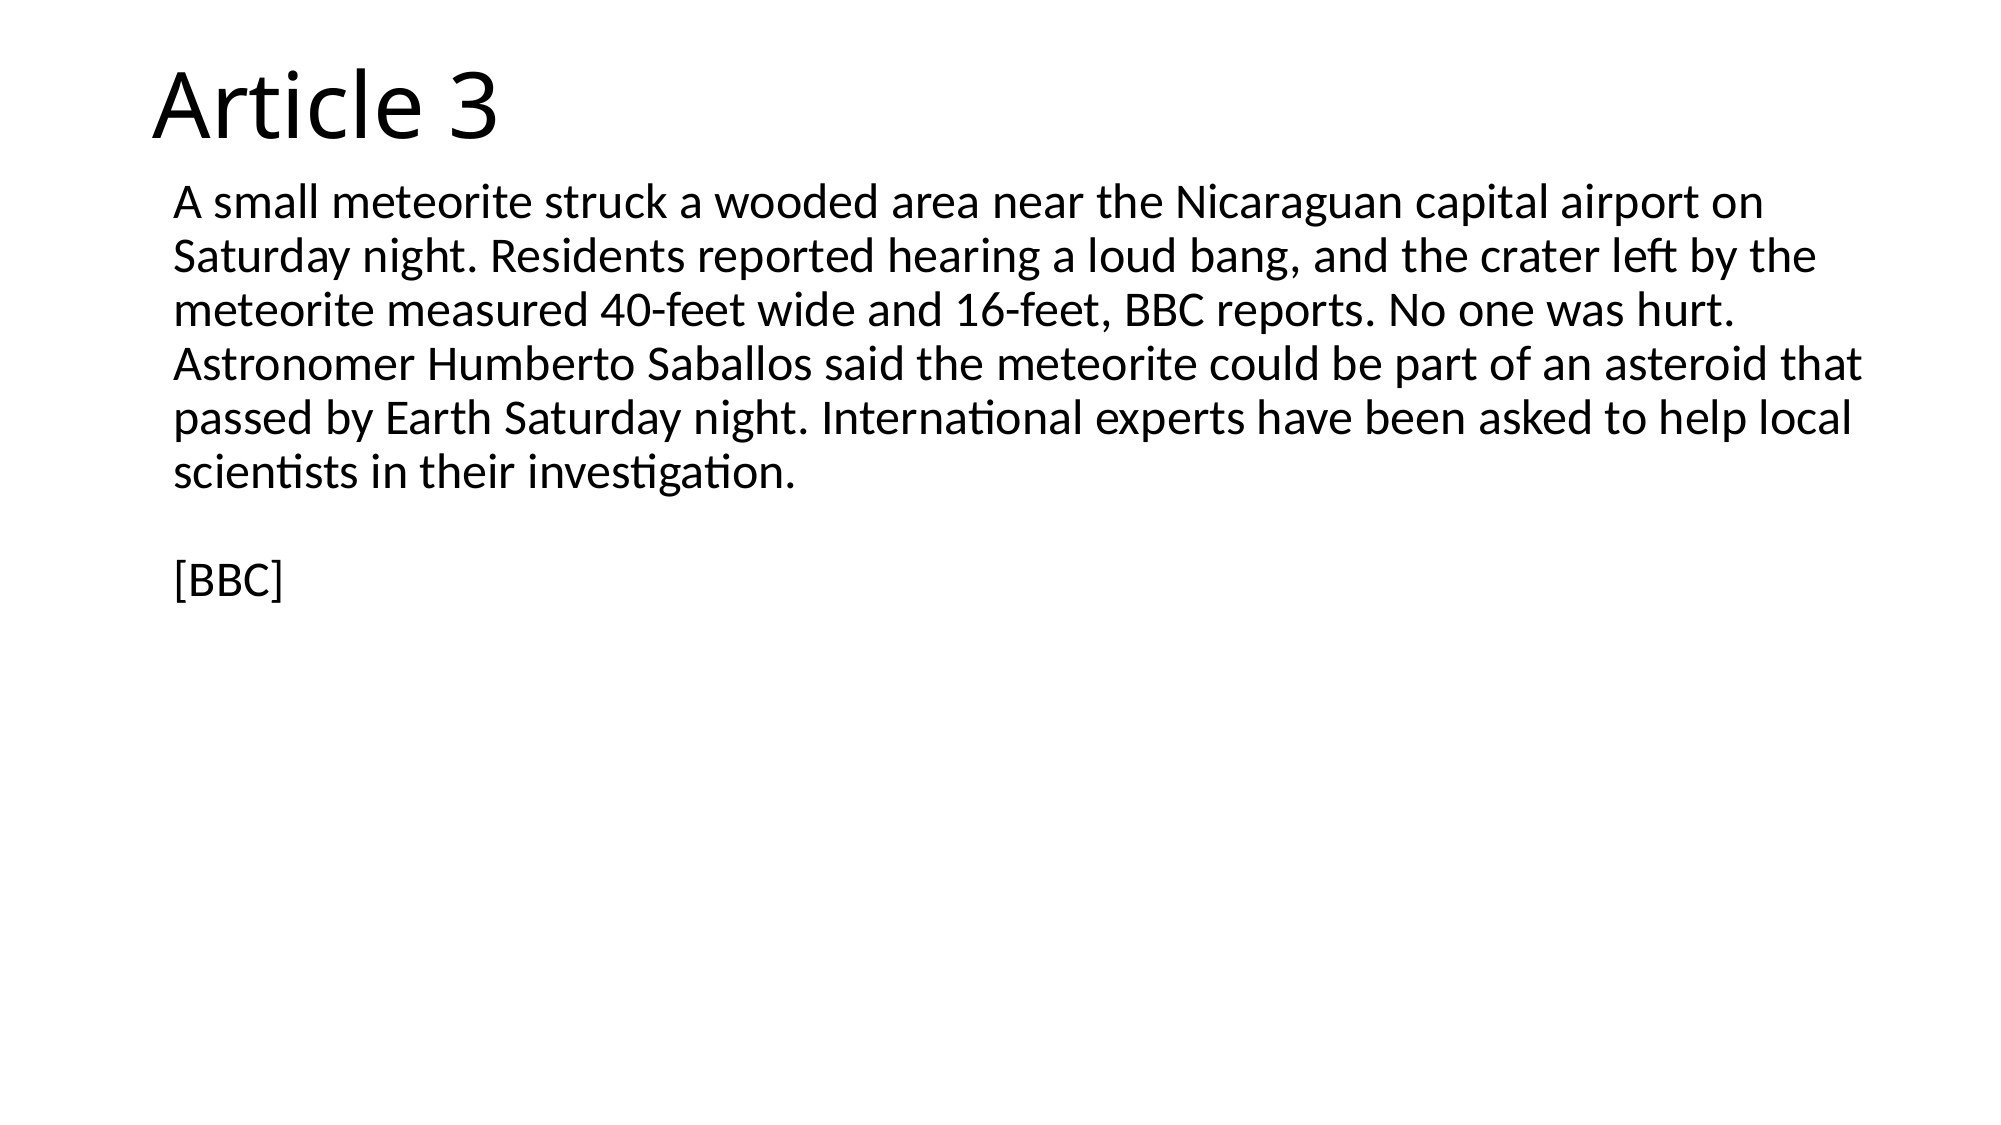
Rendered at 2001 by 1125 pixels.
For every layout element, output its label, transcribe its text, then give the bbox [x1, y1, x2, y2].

list A small meteorite struck a wooded area near the Nicaraguan capital airport on Saturday night. Residents reported hearing a loud bang, and the crater left by the meteorite measured 40-feet wide and 16-feet, BBC reports. No one was hurt. Astronomer Humberto Saballos said the meteorite could be part of an asteroid that passed by Earth Saturday night. International experts have been asked to help local scientists in their investigation. [BBC] [158, 168, 1884, 882]
title Article 3 [137, 0, 1863, 218]
